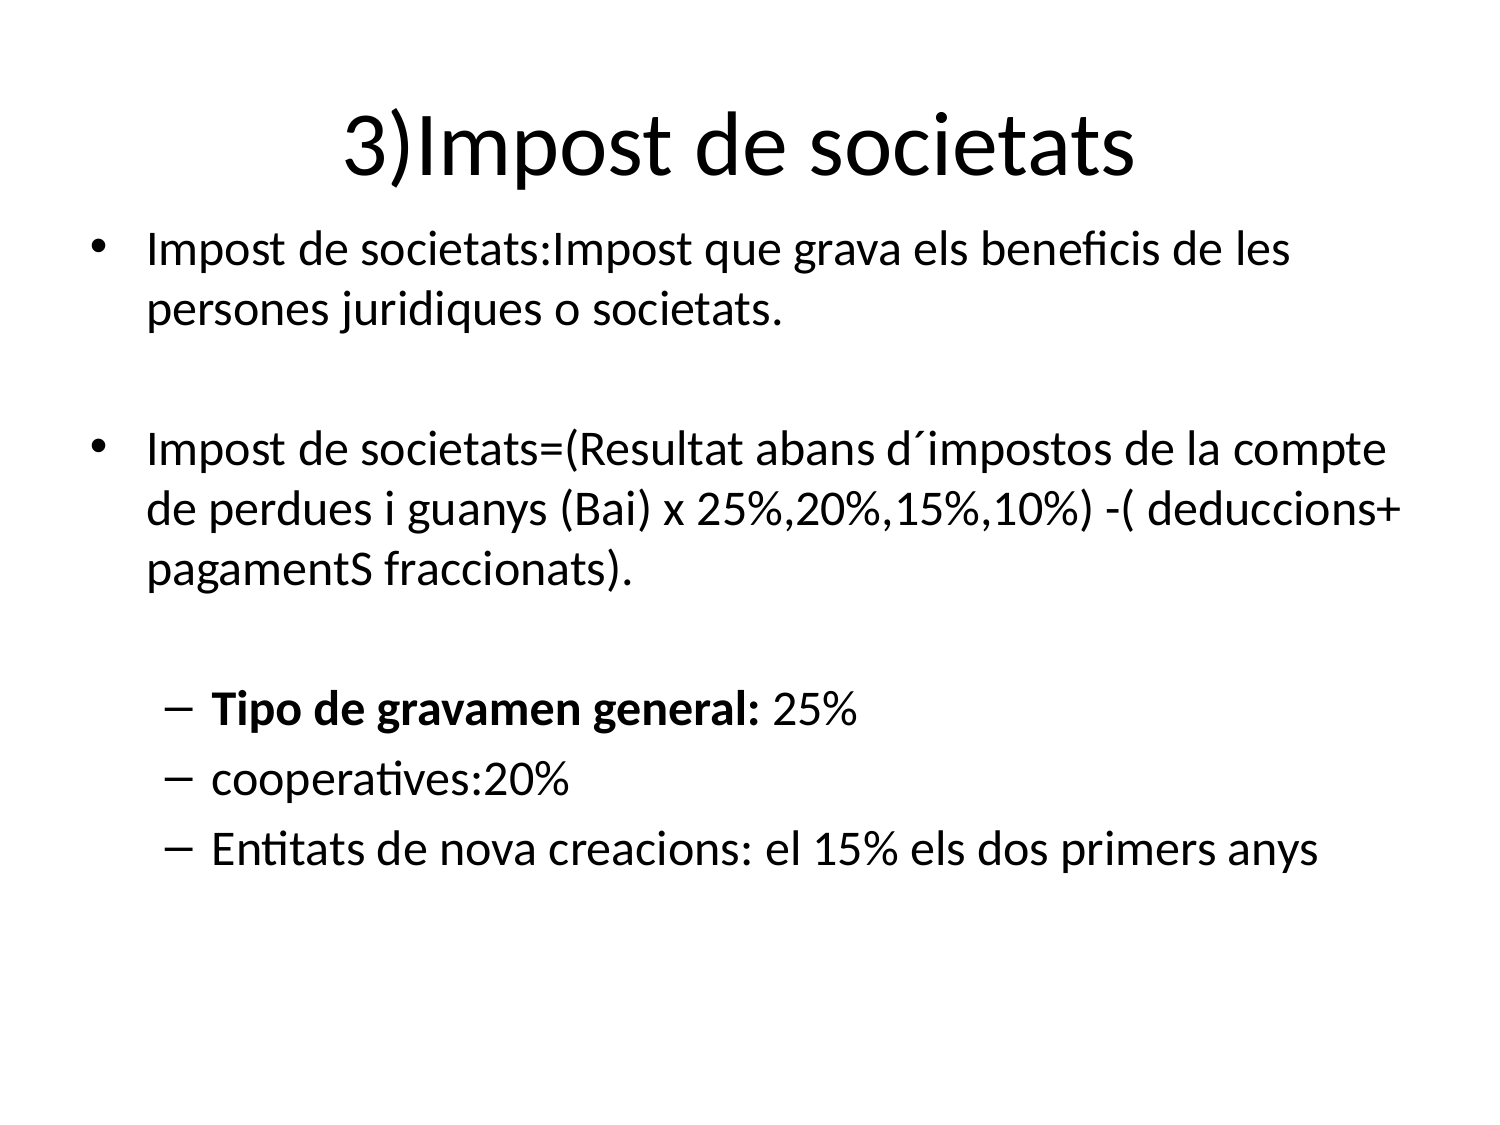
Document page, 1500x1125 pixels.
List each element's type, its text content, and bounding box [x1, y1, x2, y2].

text_box 3)Impost de societats [75, 45, 1425, 233]
text_box Impost de societats:Impost que grava els beneficis de les persones juridiques o societats. Impost de societats=(Resultat abans d´impostos de la compte de perdues i guanys (Bai) x 25%,20%,15%,10%) -( deduccions+ pagamentS fraccionats). Tipo de gravamen general: 25% cooperatives:20% Entitats de nova creacions: el 15% els dos primers anys [74, 208, 1424, 1005]
